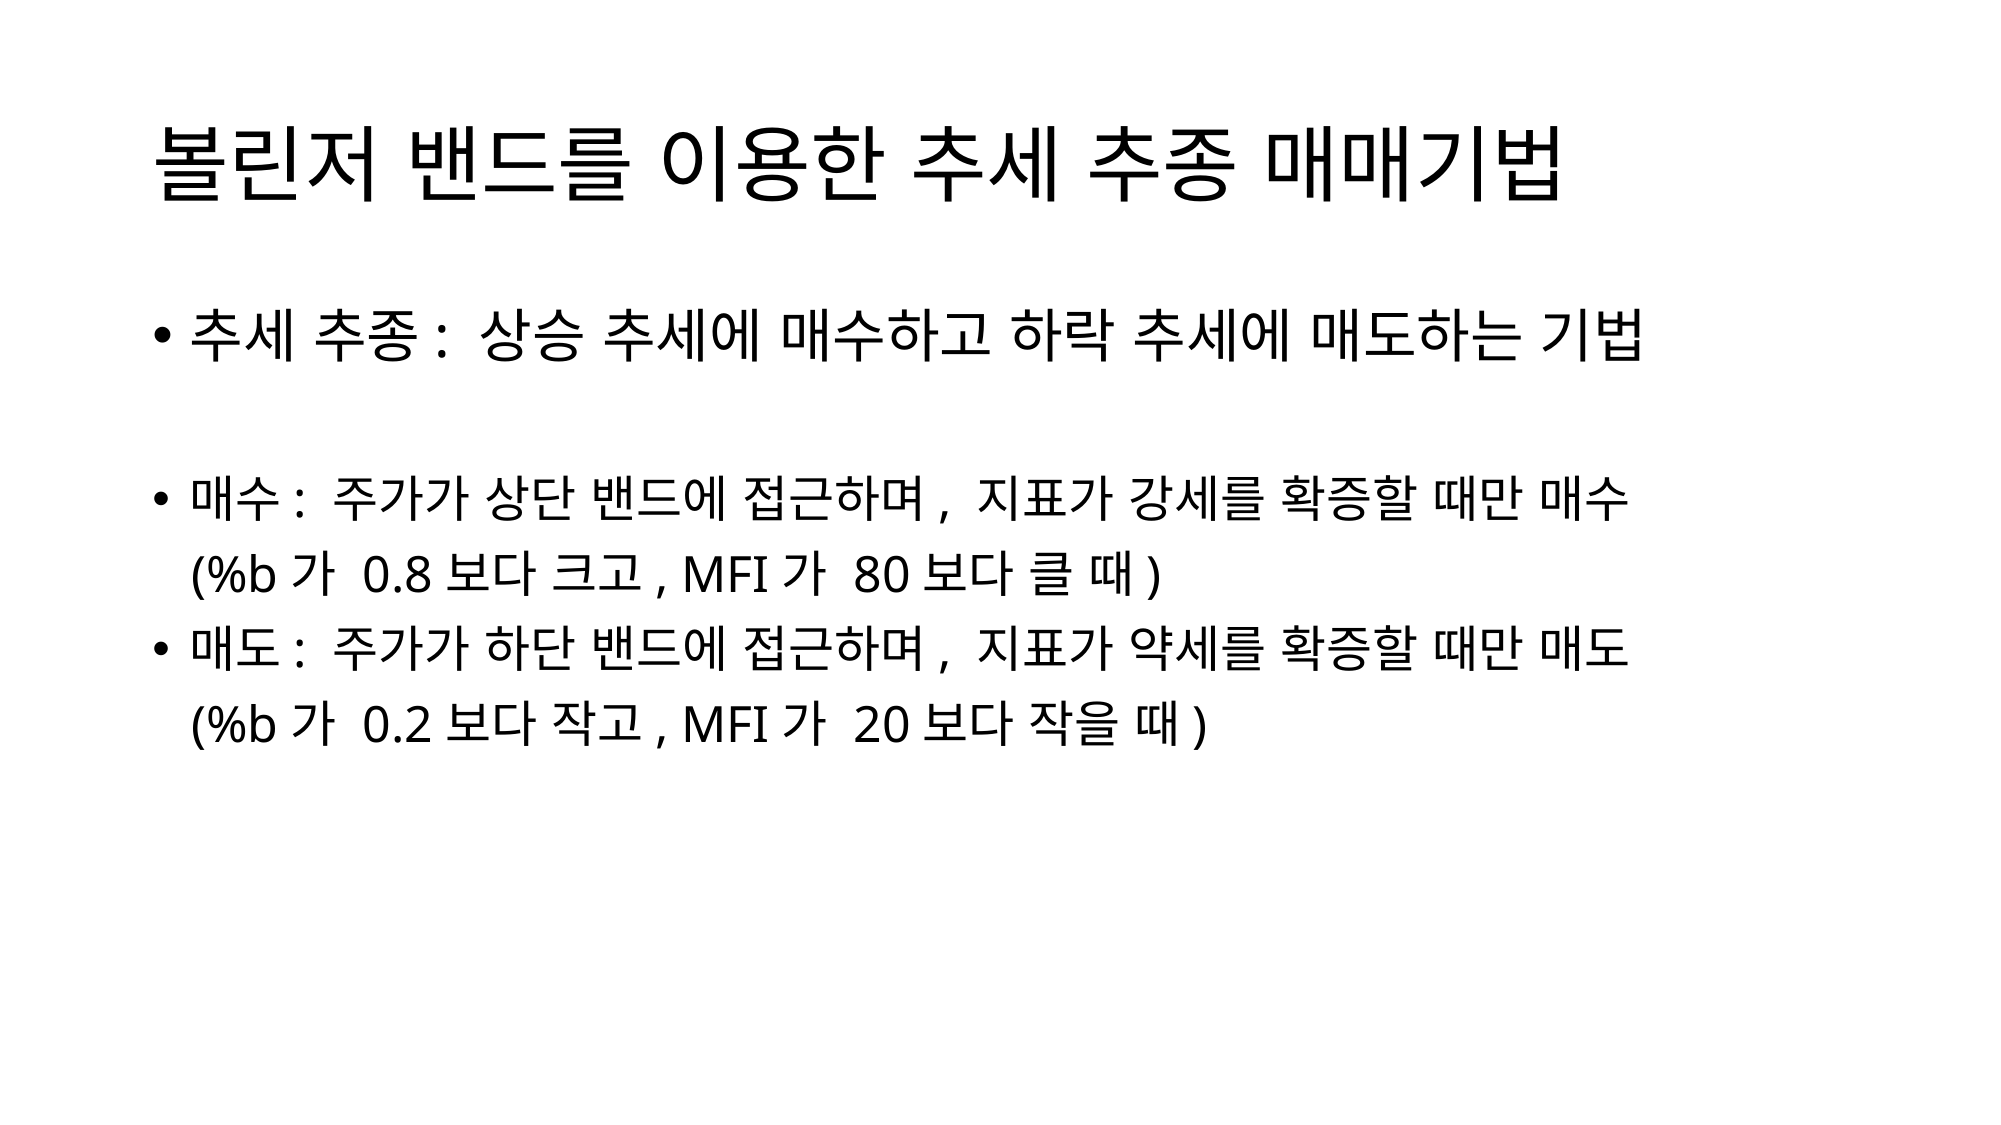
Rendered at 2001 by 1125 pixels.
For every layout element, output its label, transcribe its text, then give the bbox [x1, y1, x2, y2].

title 볼린저 밴드를 이용한 추세 추종 매매기법 [137, 59, 1863, 278]
list 추세 추종: 상승 추세에 매수하고 하락 추세에 매도하는 기법 매수: 주가가 상단 밴드에 접근하며, 지표가 강세를 확증할 때만 매수 (%b가 0.8보다 크고, MFI가 80보다 클 때) 매도: 주가가 하단 밴드에 접근하며, 지표가 약세를 확증할 때만 매도 (%b가 0.2보다 작고, MFI가 20보다 작을 때) [137, 299, 1863, 1014]
